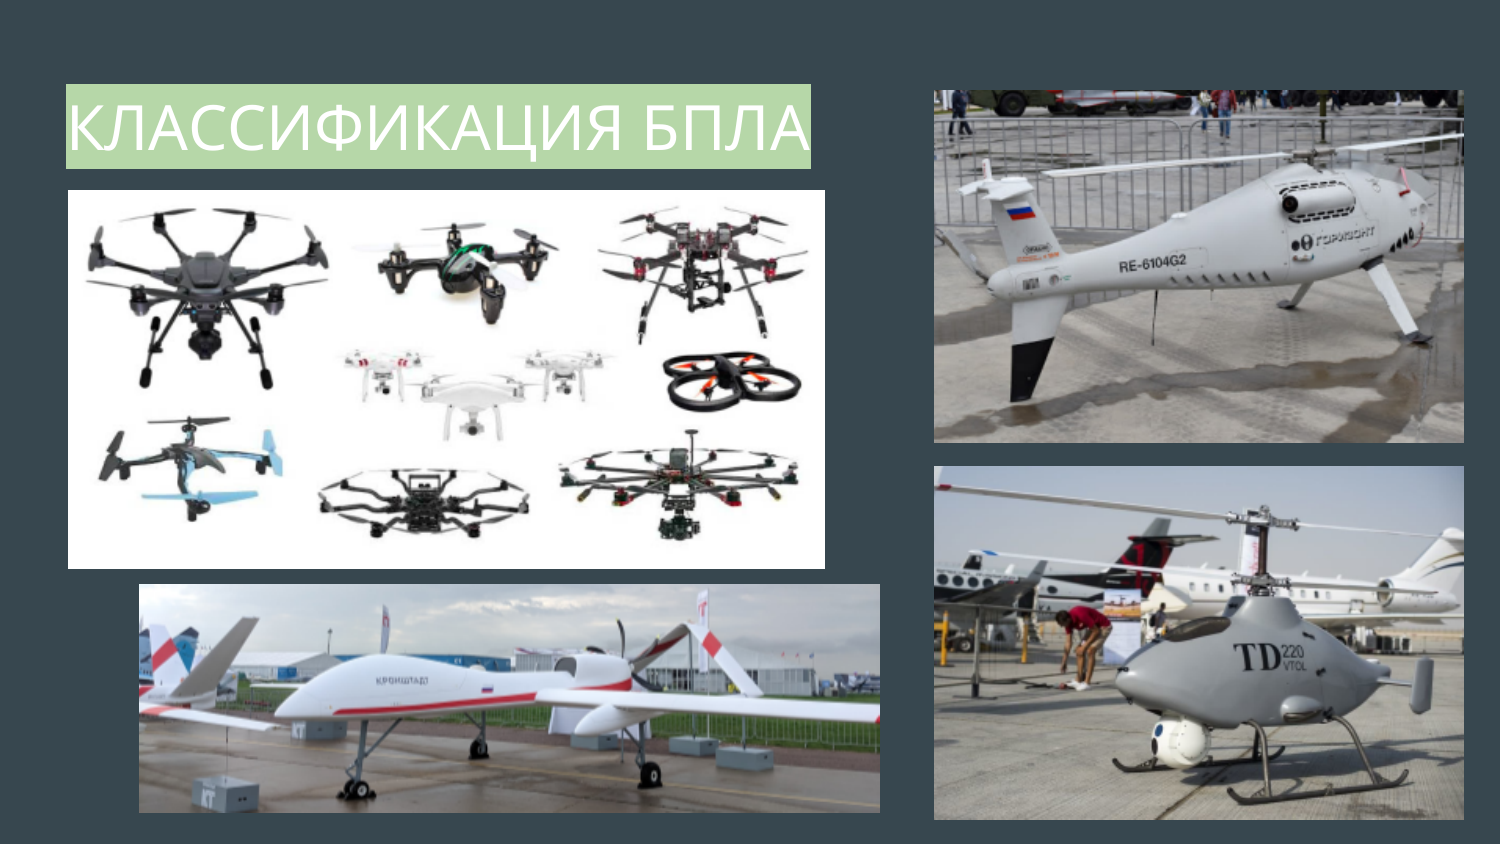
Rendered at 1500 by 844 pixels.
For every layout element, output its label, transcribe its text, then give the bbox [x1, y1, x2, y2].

picture [934, 90, 1464, 444]
picture [934, 466, 1464, 820]
picture [68, 190, 825, 569]
title КЛАССИФИКАЦИЯ БПЛА [51, 72, 1449, 167]
picture [139, 584, 880, 813]
